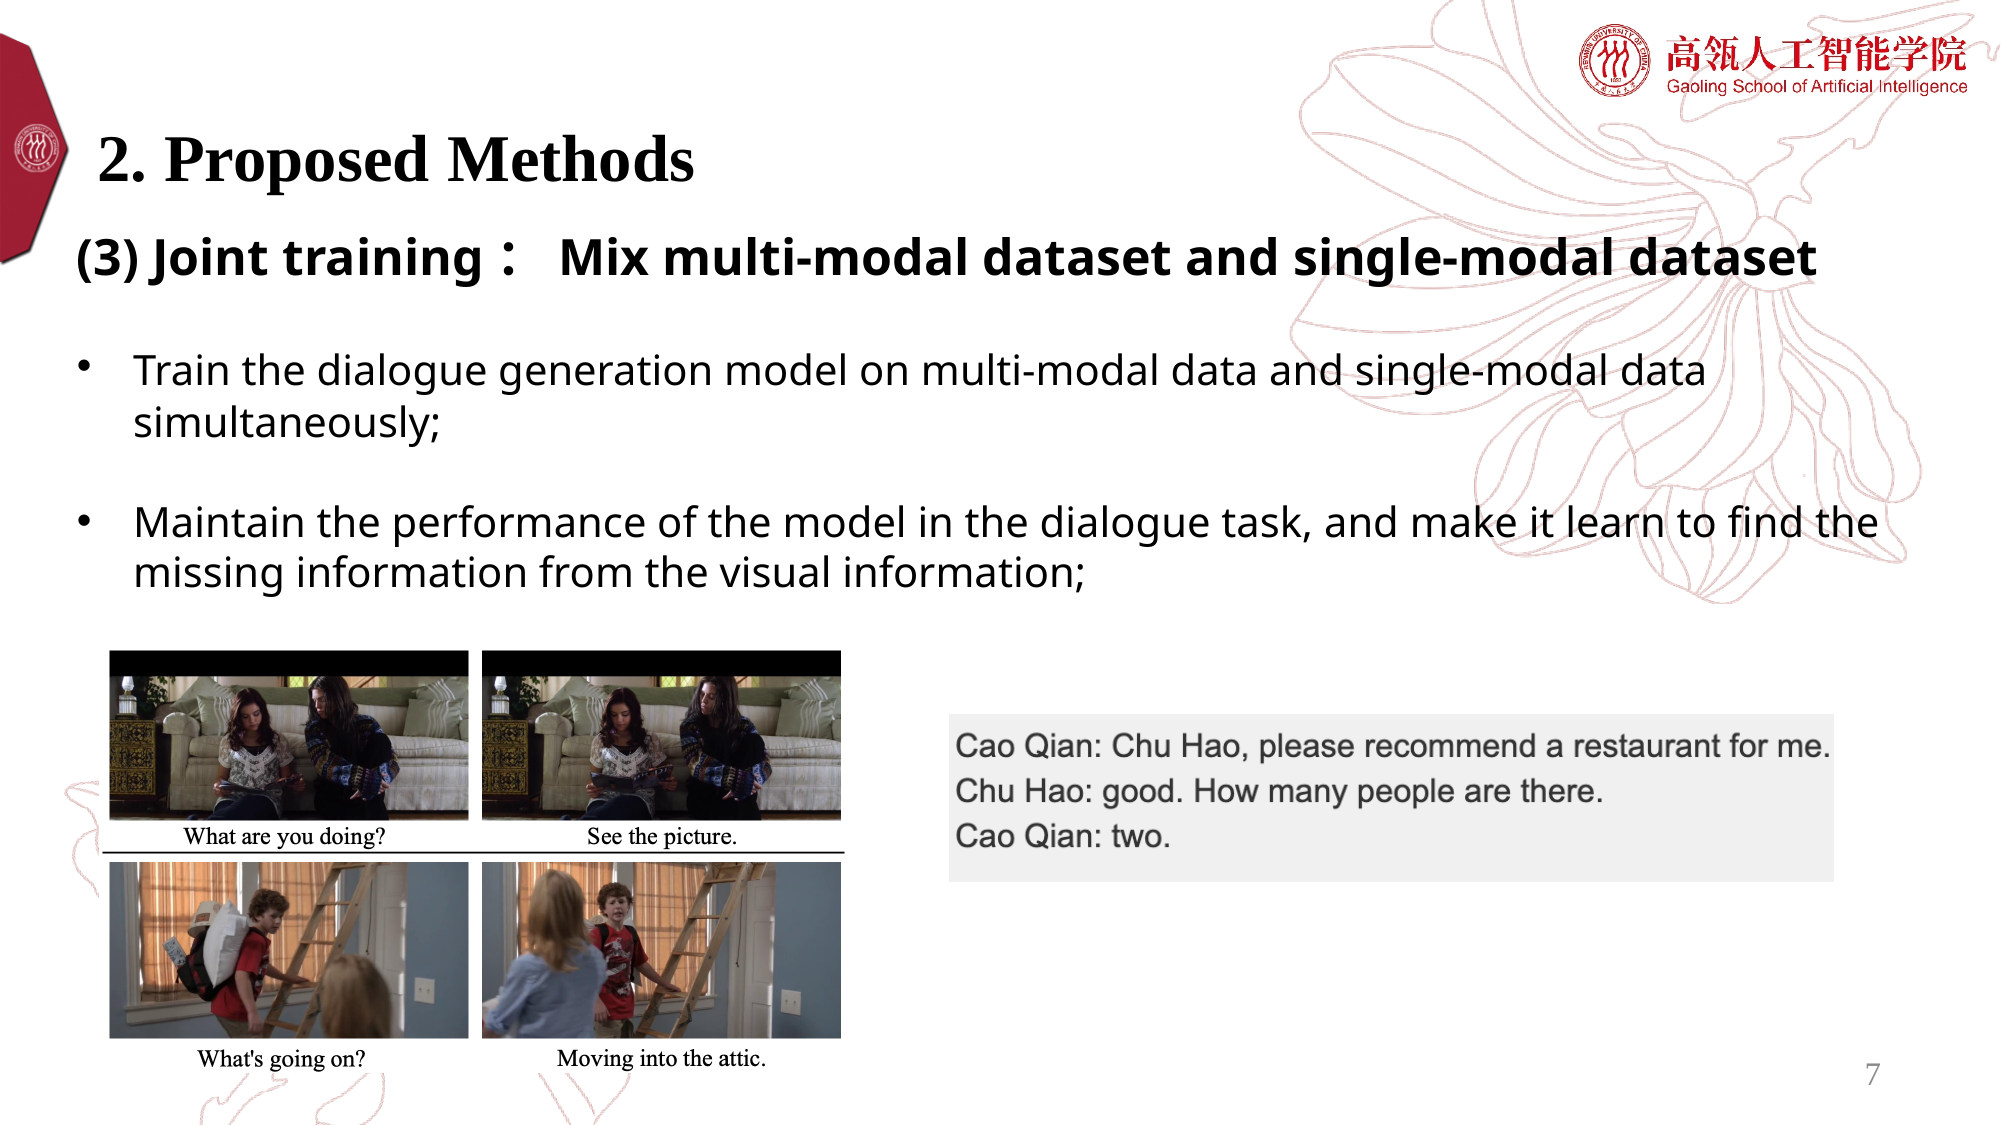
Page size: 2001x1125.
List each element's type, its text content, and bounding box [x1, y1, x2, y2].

slide_number 7 [1433, 1042, 1900, 1103]
picture [0, 22, 74, 282]
picture [949, 714, 1834, 882]
text_box 2. Proposed Methods [82, 107, 1434, 203]
picture [1579, 24, 1967, 97]
text_box (3) Joint training：Mix multi-modal dataset and single-modal dataset Train the dialogue generation model on multi-modal data and single-modal data simultaneously; Maintain the performance of the model in the dialogue task, and make it learn to find the missing information from the visual information; [62, 217, 1938, 703]
picture [99, 643, 851, 1073]
